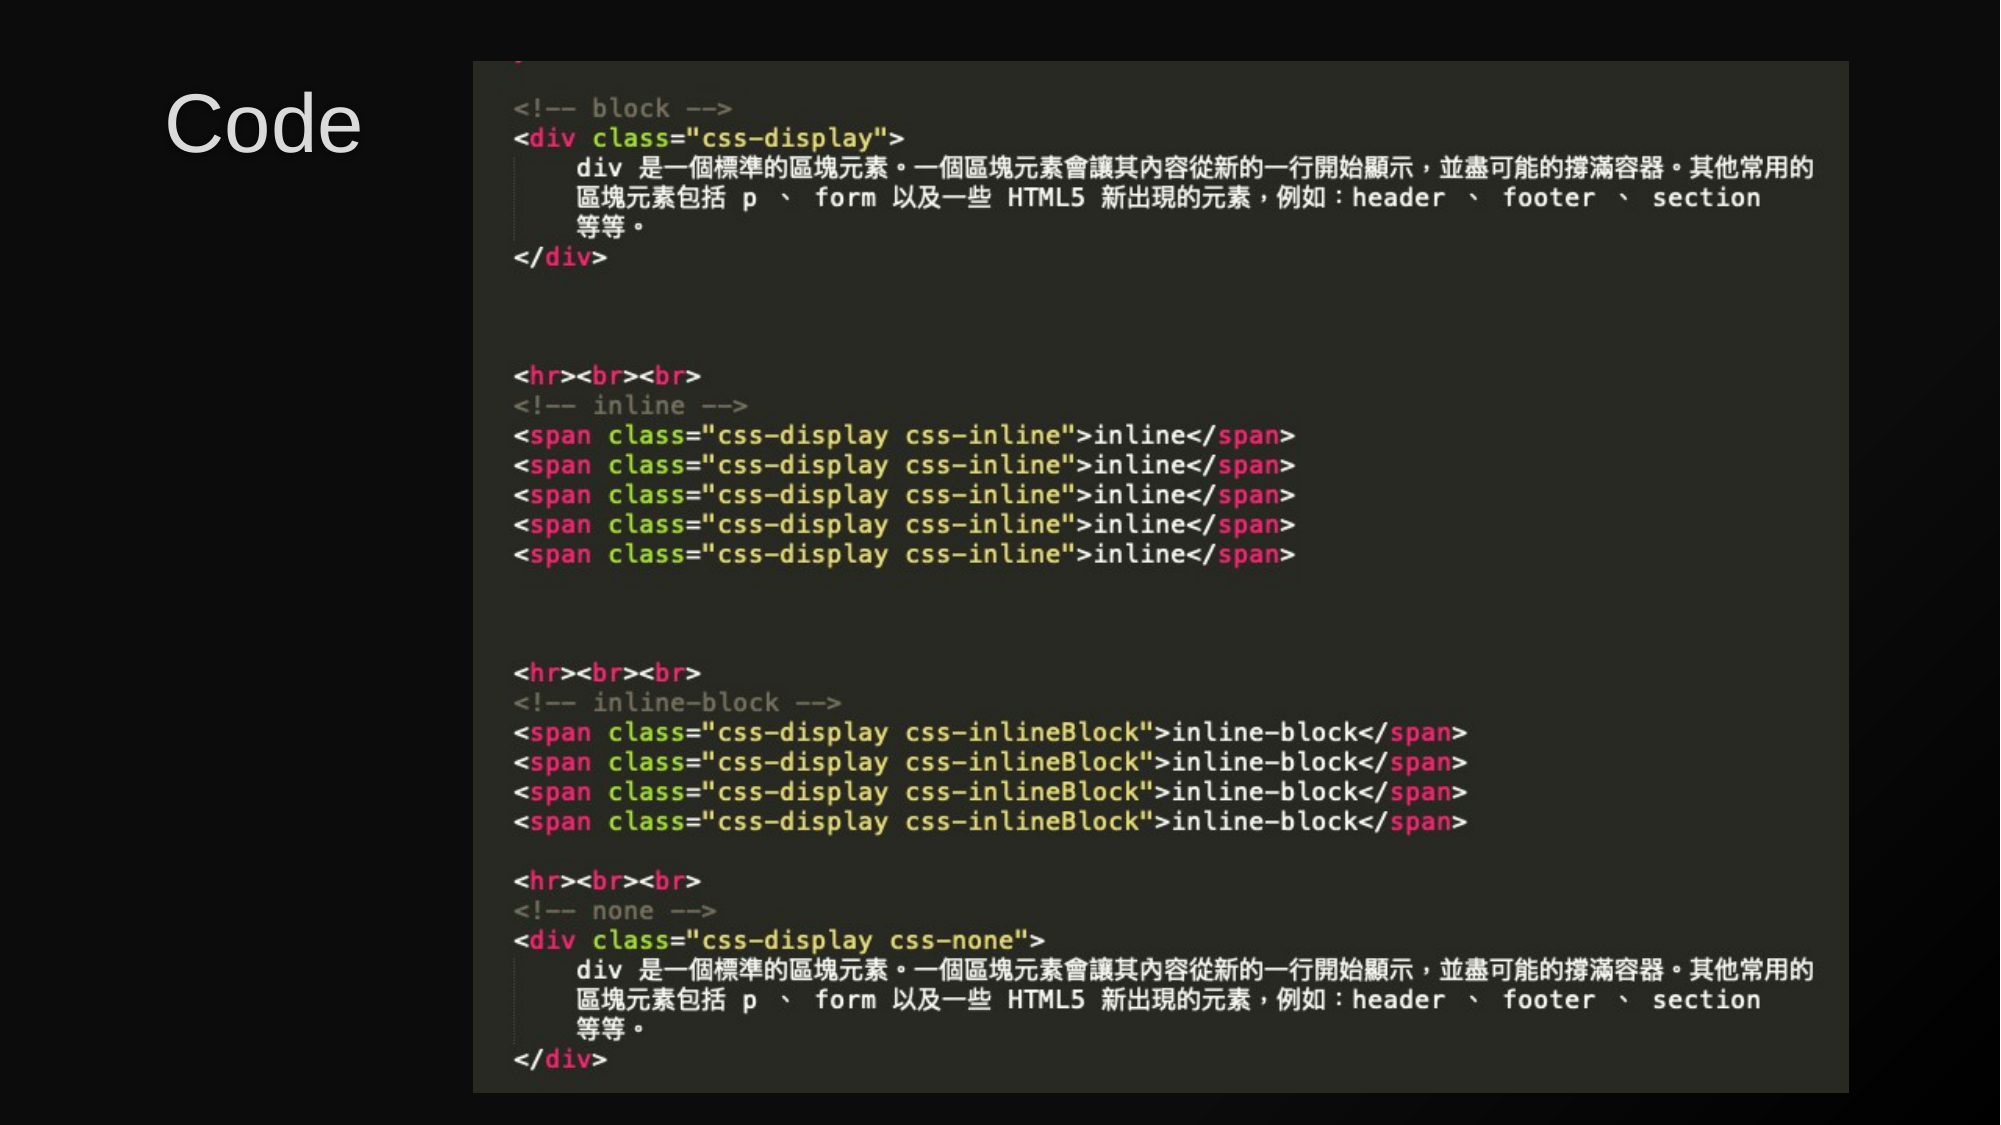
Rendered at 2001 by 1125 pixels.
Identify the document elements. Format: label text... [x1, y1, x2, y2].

title Code [149, 39, 1849, 199]
picture [473, 61, 1849, 1094]
